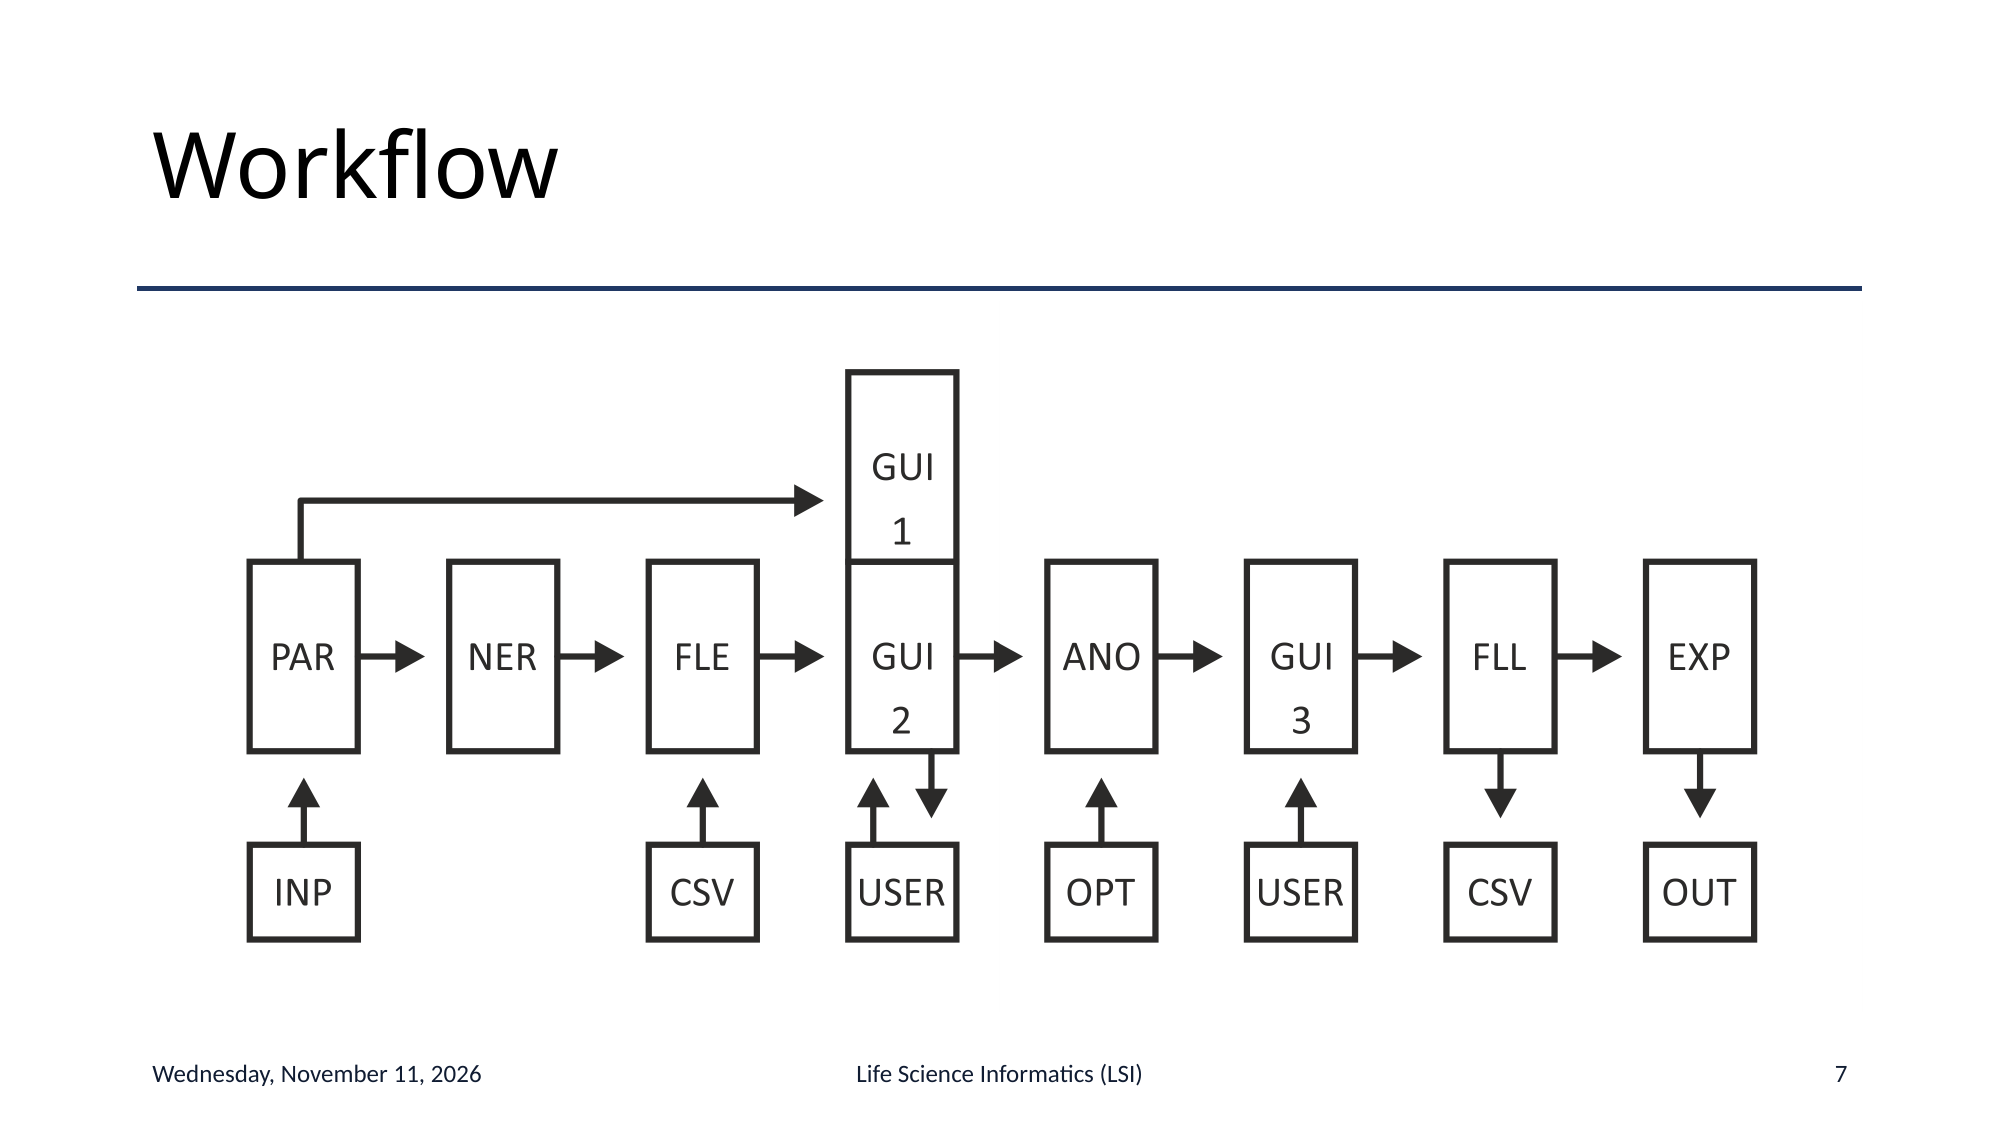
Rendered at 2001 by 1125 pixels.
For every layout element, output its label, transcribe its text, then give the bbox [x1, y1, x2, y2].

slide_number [137, 1042, 588, 1103]
footer Life Science Informatics (LSI) [662, 1042, 1338, 1103]
title Workflow [137, 59, 1863, 278]
slide_number 7 [1412, 1042, 1863, 1103]
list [137, 301, 1863, 1012]
